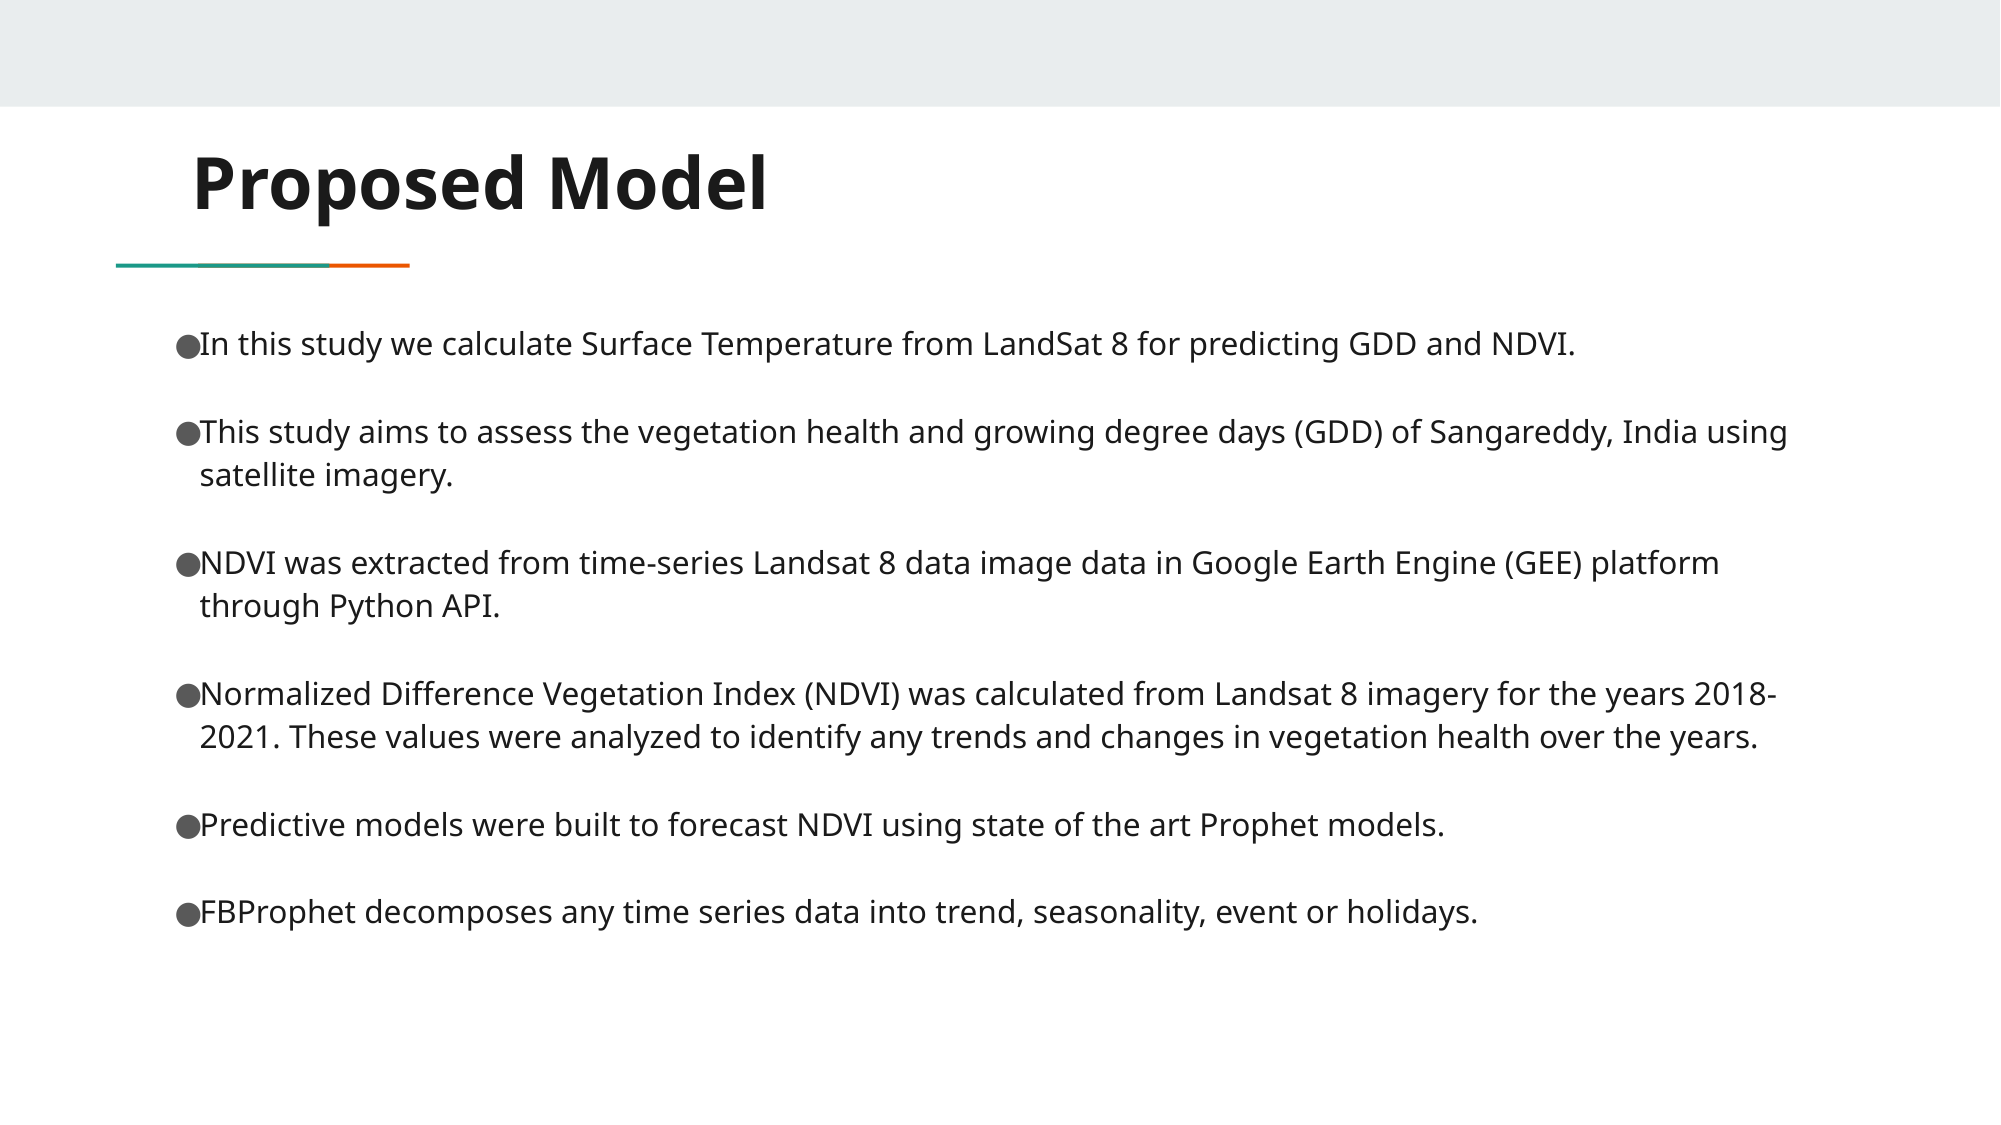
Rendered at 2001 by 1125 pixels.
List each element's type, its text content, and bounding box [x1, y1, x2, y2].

list In this study we calculate Surface Temperature from LandSat 8 for predicting GDD and NDVI. This study aims to assess the vegetation health and growing degree days (GDD) of Sangareddy, India using satellite imagery. NDVI was extracted from time-series Landsat 8 data image data in Google Earth Engine (GEE) platform through Python API. Normalized Difference Vegetation Index (NDVI) was calculated from Landsat 8 imagery for the years 2018-2021. These values were analyzed to identify any trends and changes in vegetation health over the years. Predictive models were built to forecast NDVI using state of the art Prophet models. FBProphet decomposes any time series data into trend, seasonality, event or holidays. [159, 303, 1842, 950]
text_box Proposed Model [176, 122, 1859, 240]
